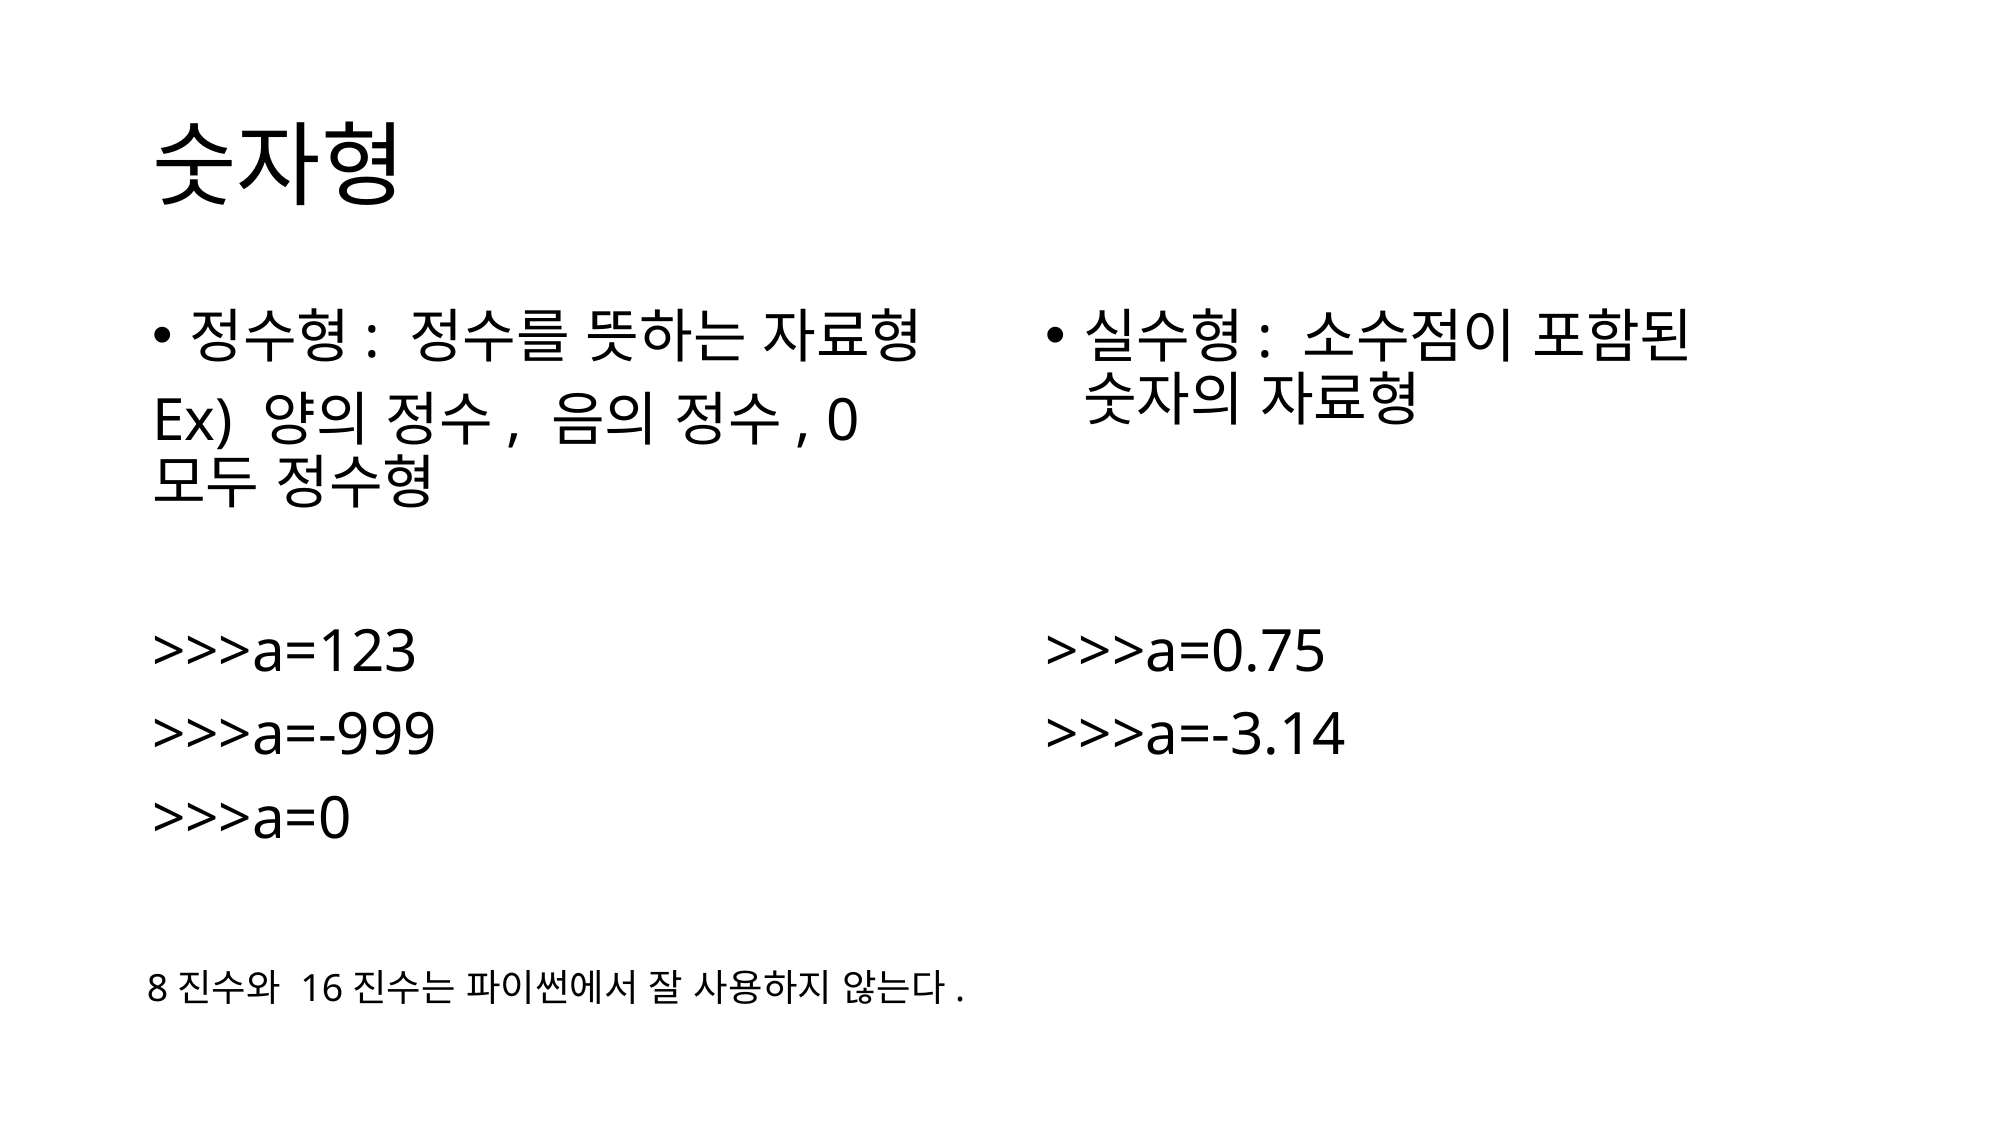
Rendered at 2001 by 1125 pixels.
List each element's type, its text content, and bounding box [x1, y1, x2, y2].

list 정수형: 정수를 뜻하는 자료형 Ex) 양의 정수, 음의 정수, 0 모두 정수형 >>>a=123 >>>a=-999 >>>a=0 [137, 299, 994, 869]
title 숫자형 [137, 59, 1863, 278]
text_box 실수형: 소수점이 포함된 숫자의 자료형 >>>a=0.75 >>>a=-3.14 [1030, 299, 1877, 875]
text_box 8진수와 16진수는 파이썬에서 잘 사용하지 않는다. [131, 880, 1857, 1098]
